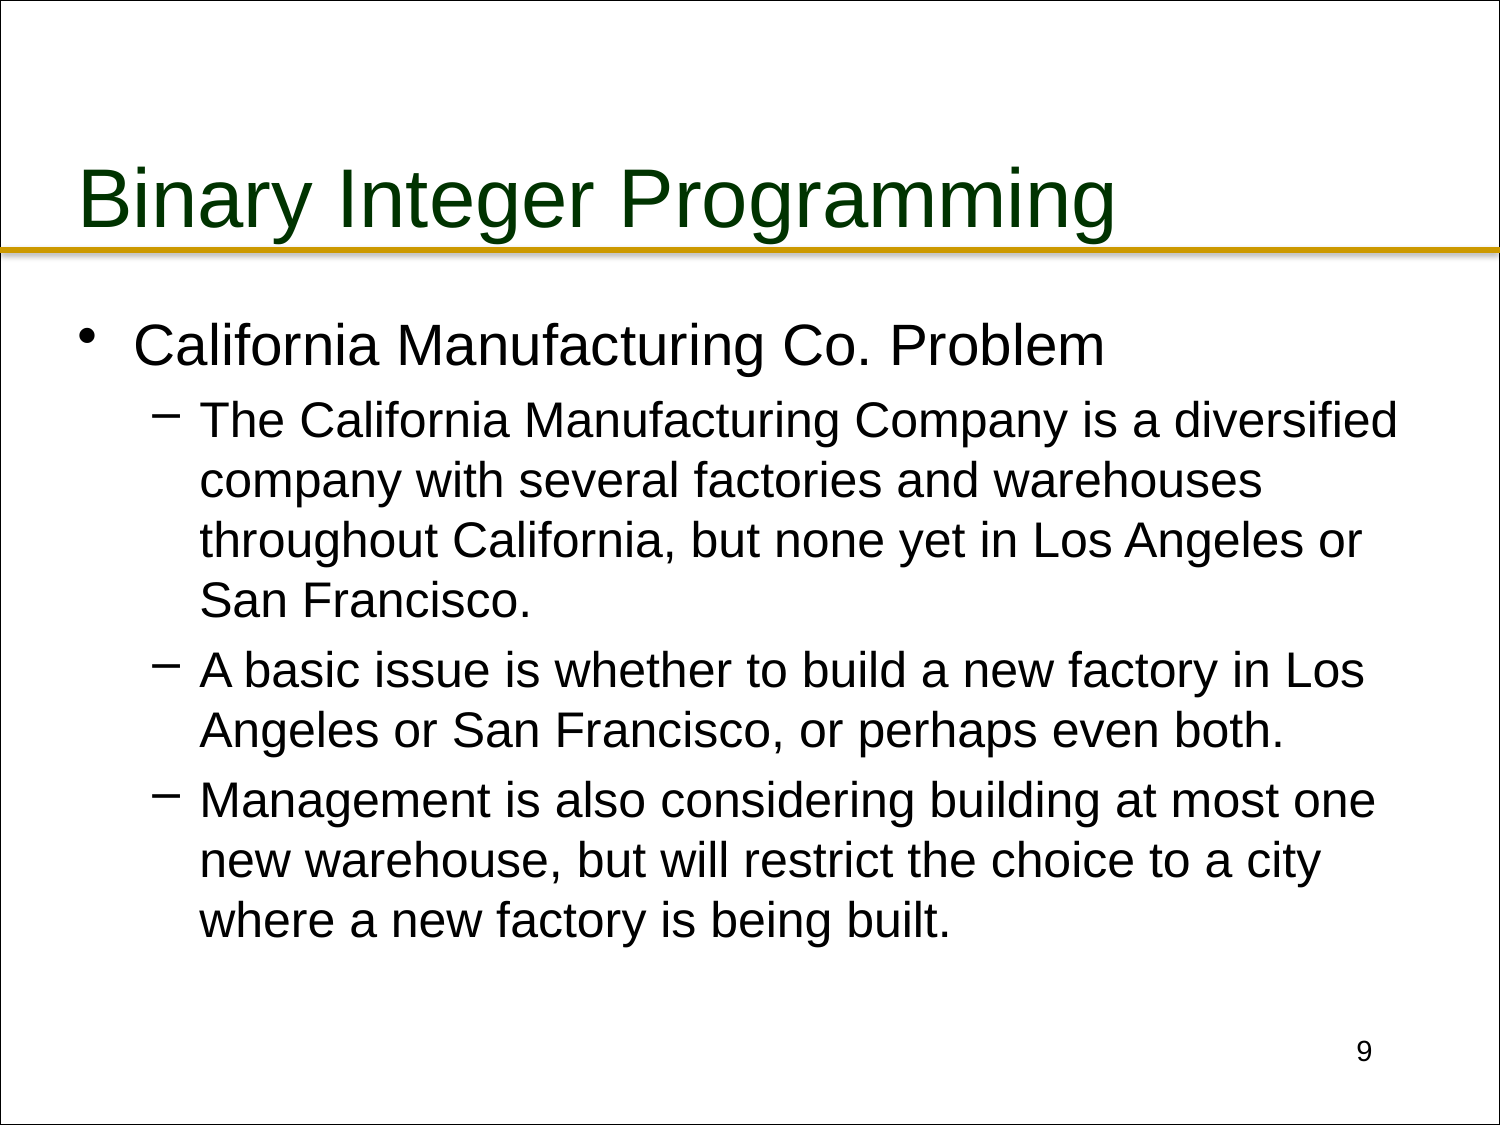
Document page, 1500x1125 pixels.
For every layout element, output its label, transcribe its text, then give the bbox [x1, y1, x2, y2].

slide_number 9 [1074, 1024, 1388, 1101]
title Binary Integer Programming [62, 99, 1438, 288]
list California Manufacturing Co. Problem The California Manufacturing Company is a diversified company with several factories and warehouses throughout California, but none yet in Los Angeles or San Francisco. A basic issue is whether to build a new factory in Los Angeles or San Francisco, or perhaps even both. Management is also considering building at most one new warehouse, but will restrict the choice to a city where a new factory is being built. [62, 299, 1438, 1001]
